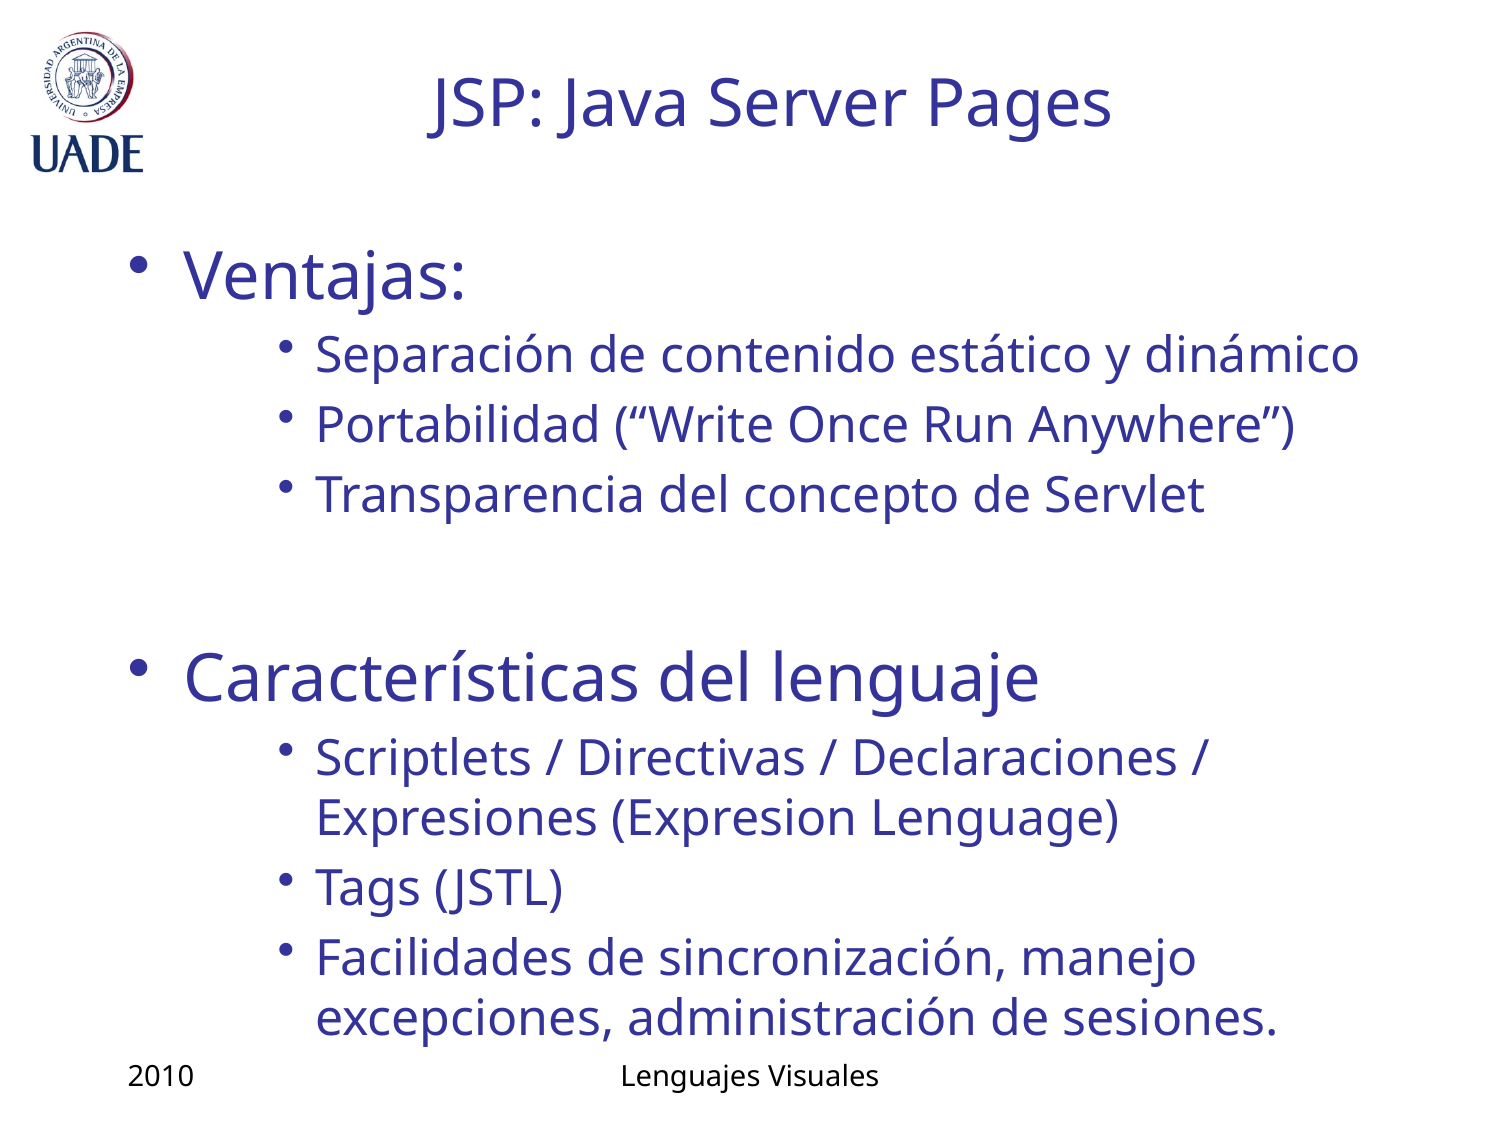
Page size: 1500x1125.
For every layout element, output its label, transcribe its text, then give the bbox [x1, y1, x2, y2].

slide_number 2010 [112, 1049, 426, 1101]
title JSP: Java Server Pages [159, 30, 1389, 169]
list Ventajas: Separación de contenido estático y dinámico Portabilidad (“Write Once Run Anywhere”) Transparencia del concepto de Servlet Características del lenguaje Scriptlets / Directivas / Declaraciones / Expresiones (Expresion Lenguage) Tags (JSTL) Facilidades de sincronización, manejo excepciones, administración de sesiones. [112, 224, 1388, 1001]
picture [29, 30, 144, 173]
footer Lenguajes Visuales [512, 1049, 988, 1101]
